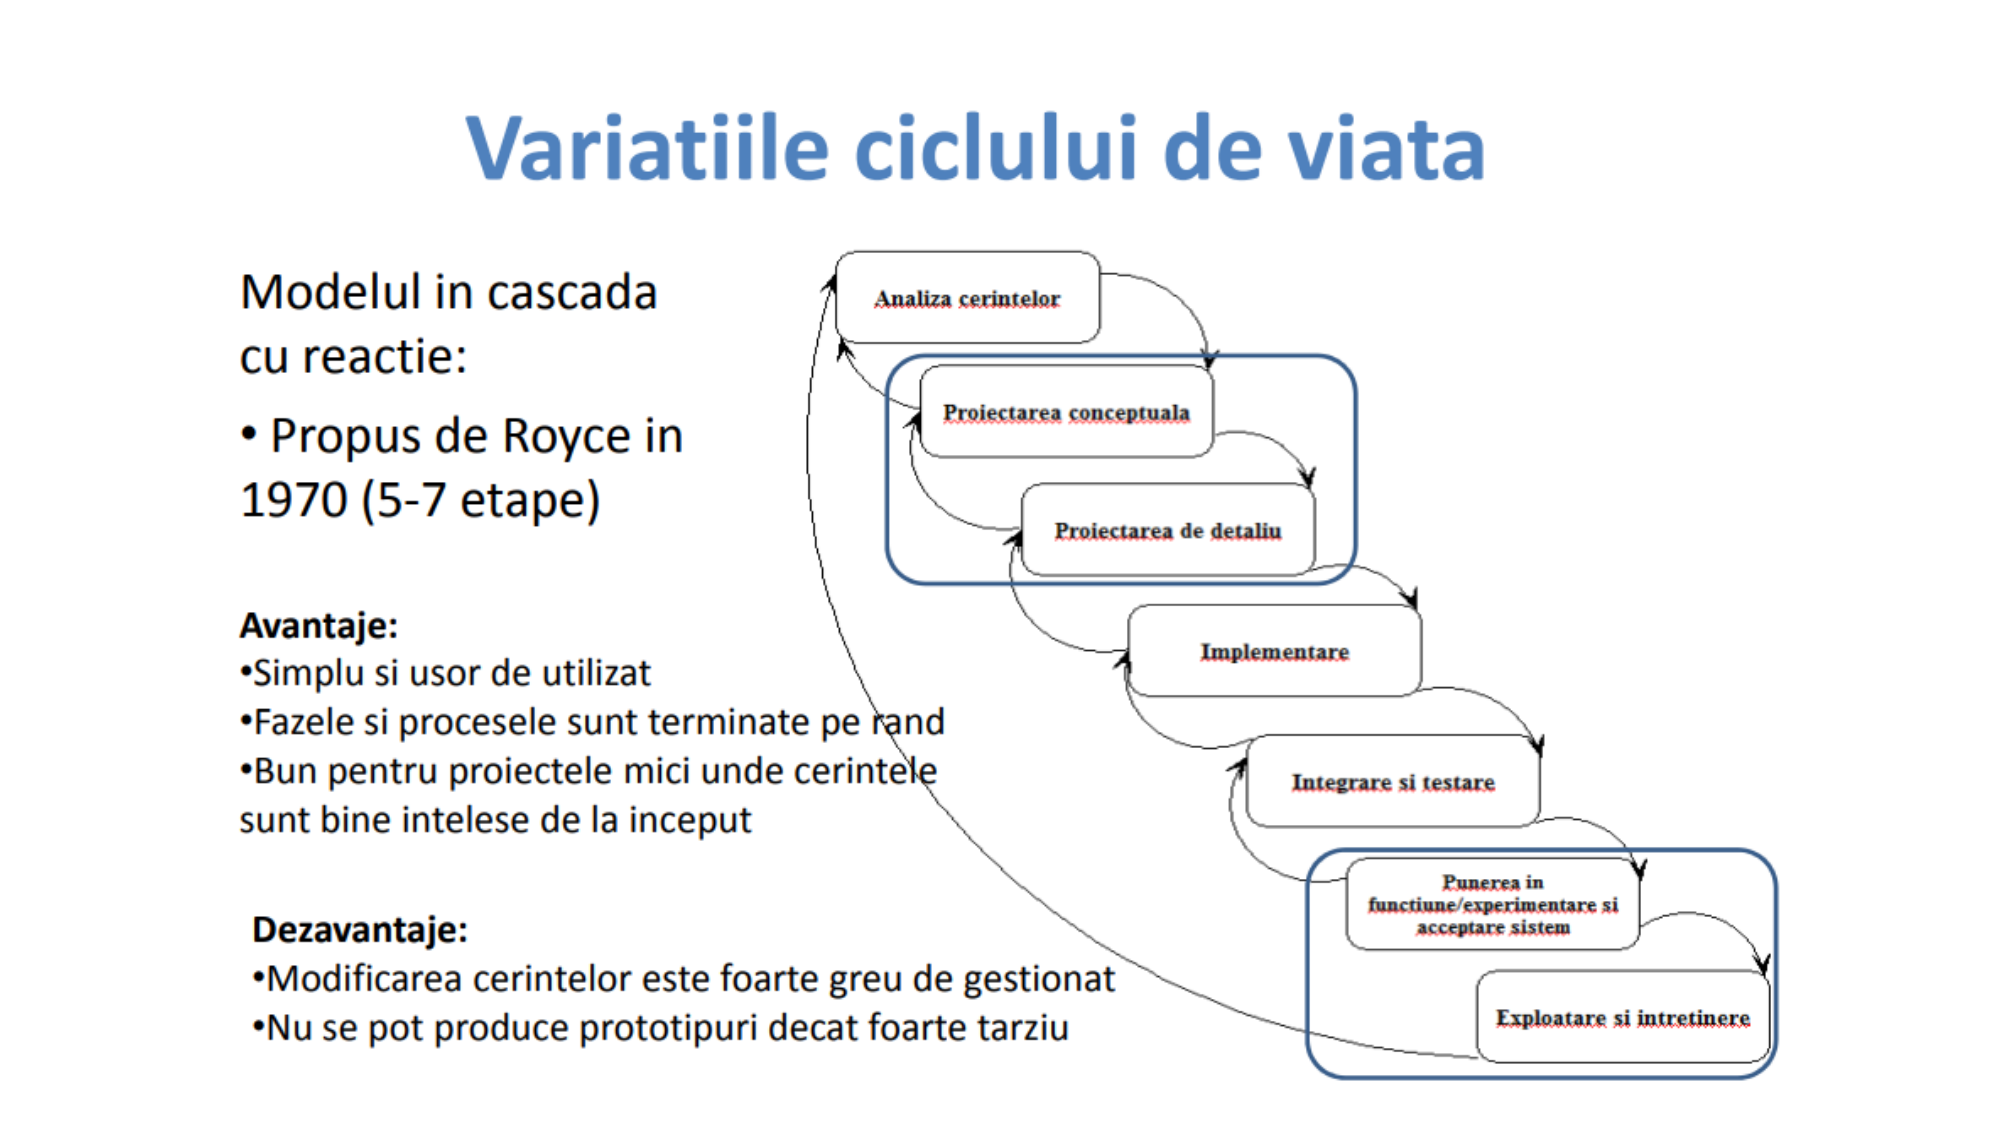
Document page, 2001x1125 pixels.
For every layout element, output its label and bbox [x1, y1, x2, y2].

list [199, 56, 1799, 1096]
